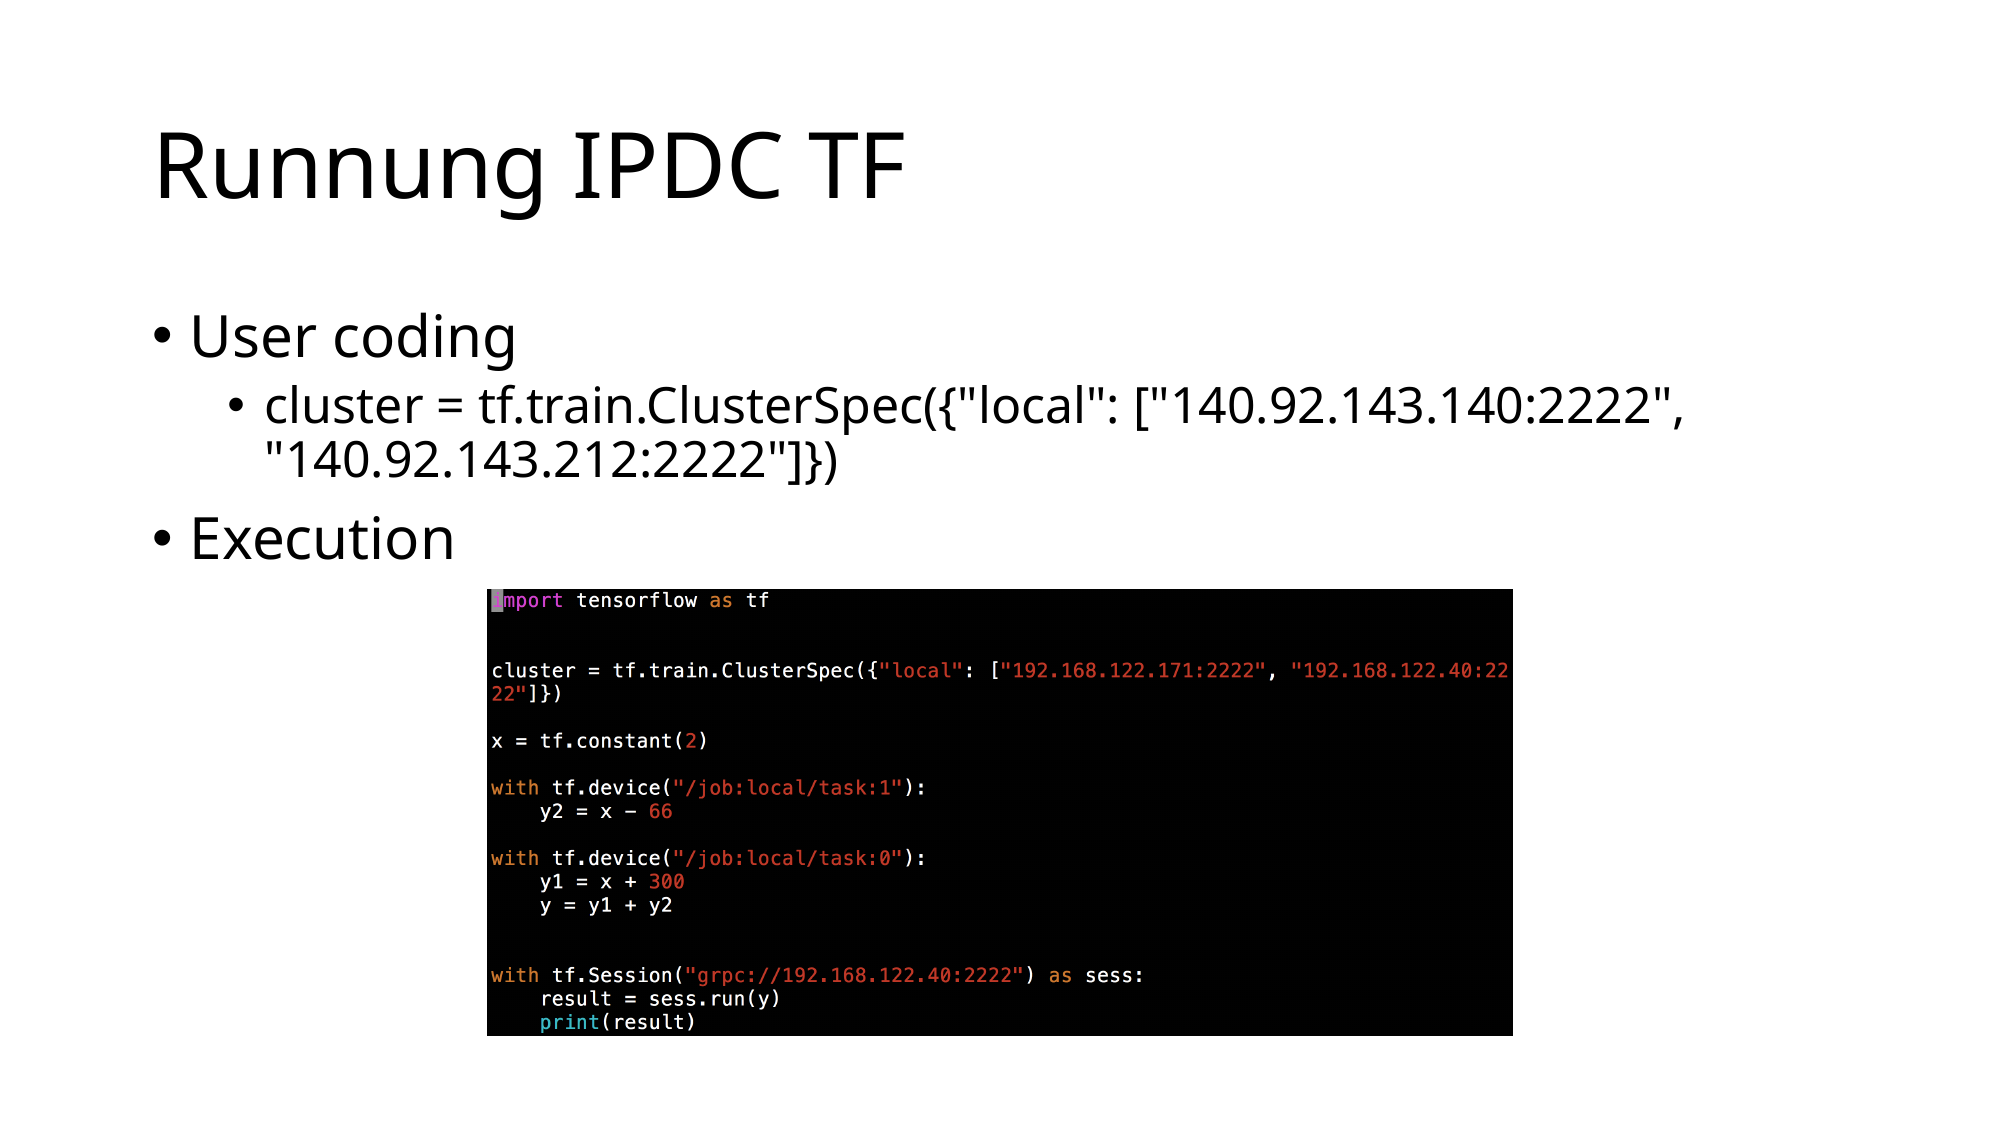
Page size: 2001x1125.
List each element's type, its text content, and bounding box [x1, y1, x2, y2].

title Runnung IPDC TF [137, 59, 1863, 278]
list User coding cluster = tf.train.ClusterSpec({"local": ["140.92.143.140:2222", "140.92.143.212:2222"]}) Execution [137, 299, 1863, 1014]
picture [487, 588, 1513, 1036]
